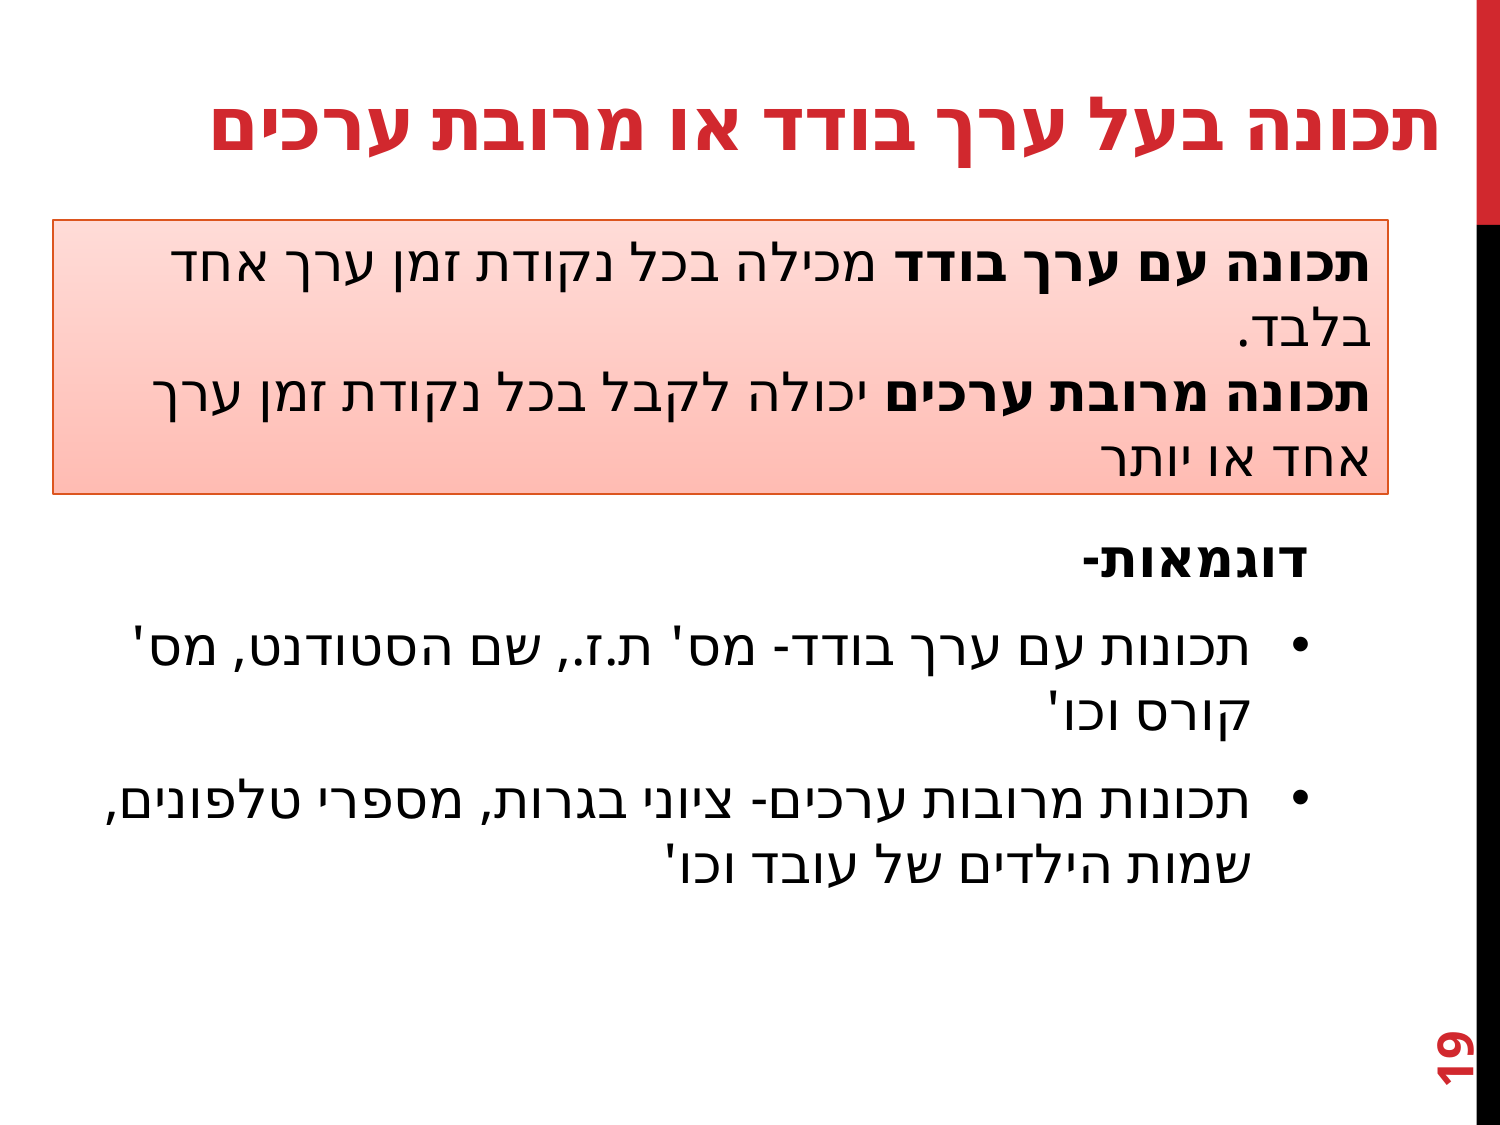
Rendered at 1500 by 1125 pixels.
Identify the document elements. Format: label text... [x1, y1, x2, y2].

slide_number 19 [1427, 887, 1488, 1104]
title תכונה בעל ערך בודד או מרובת ערכים [0, 25, 1459, 173]
list דוגמאות- תכונות עם ערך בודד- מס' ת.ז., שם הסטודנט, מס' קורס וכו' תכונות מרובות ערכים- ציוני בגרות, מספרי טלפונים, שמות הילדים של עובד וכו' [75, 515, 1325, 1005]
text_box תכונה עם ערך בודד מכילה בכל נקודת זמן ערך אחד בלבד. תכונה מרובת ערכים יכולה לקבל בכל נקודת זמן ערך אחד או יותר [52, 219, 1389, 495]
